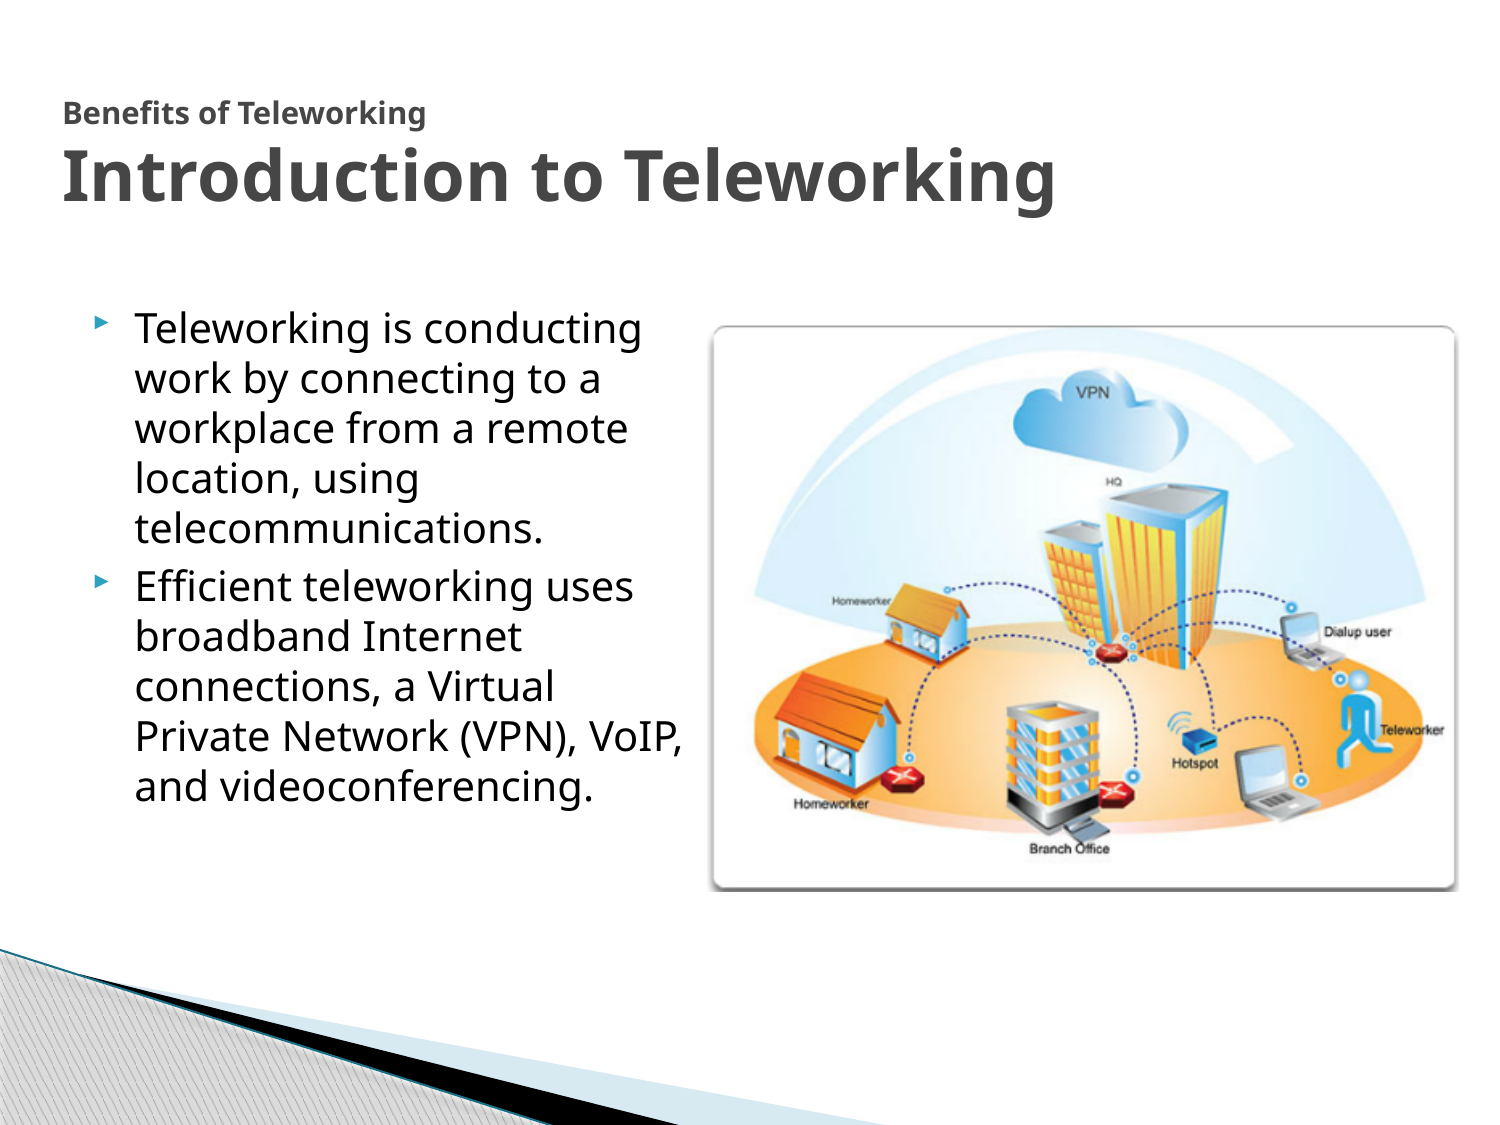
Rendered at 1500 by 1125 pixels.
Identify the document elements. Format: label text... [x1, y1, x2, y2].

title Benefits of Teleworking Introduction to Teleworking [47, 85, 1384, 224]
picture [706, 324, 1460, 892]
list Teleworking is conducting work by connecting to a workplace from a remote location, using telecommunications. Efficient teleworking uses broadband Internet connections, a Virtual Private Network (VPN), VoIP, and videoconferencing. [59, 294, 708, 1038]
